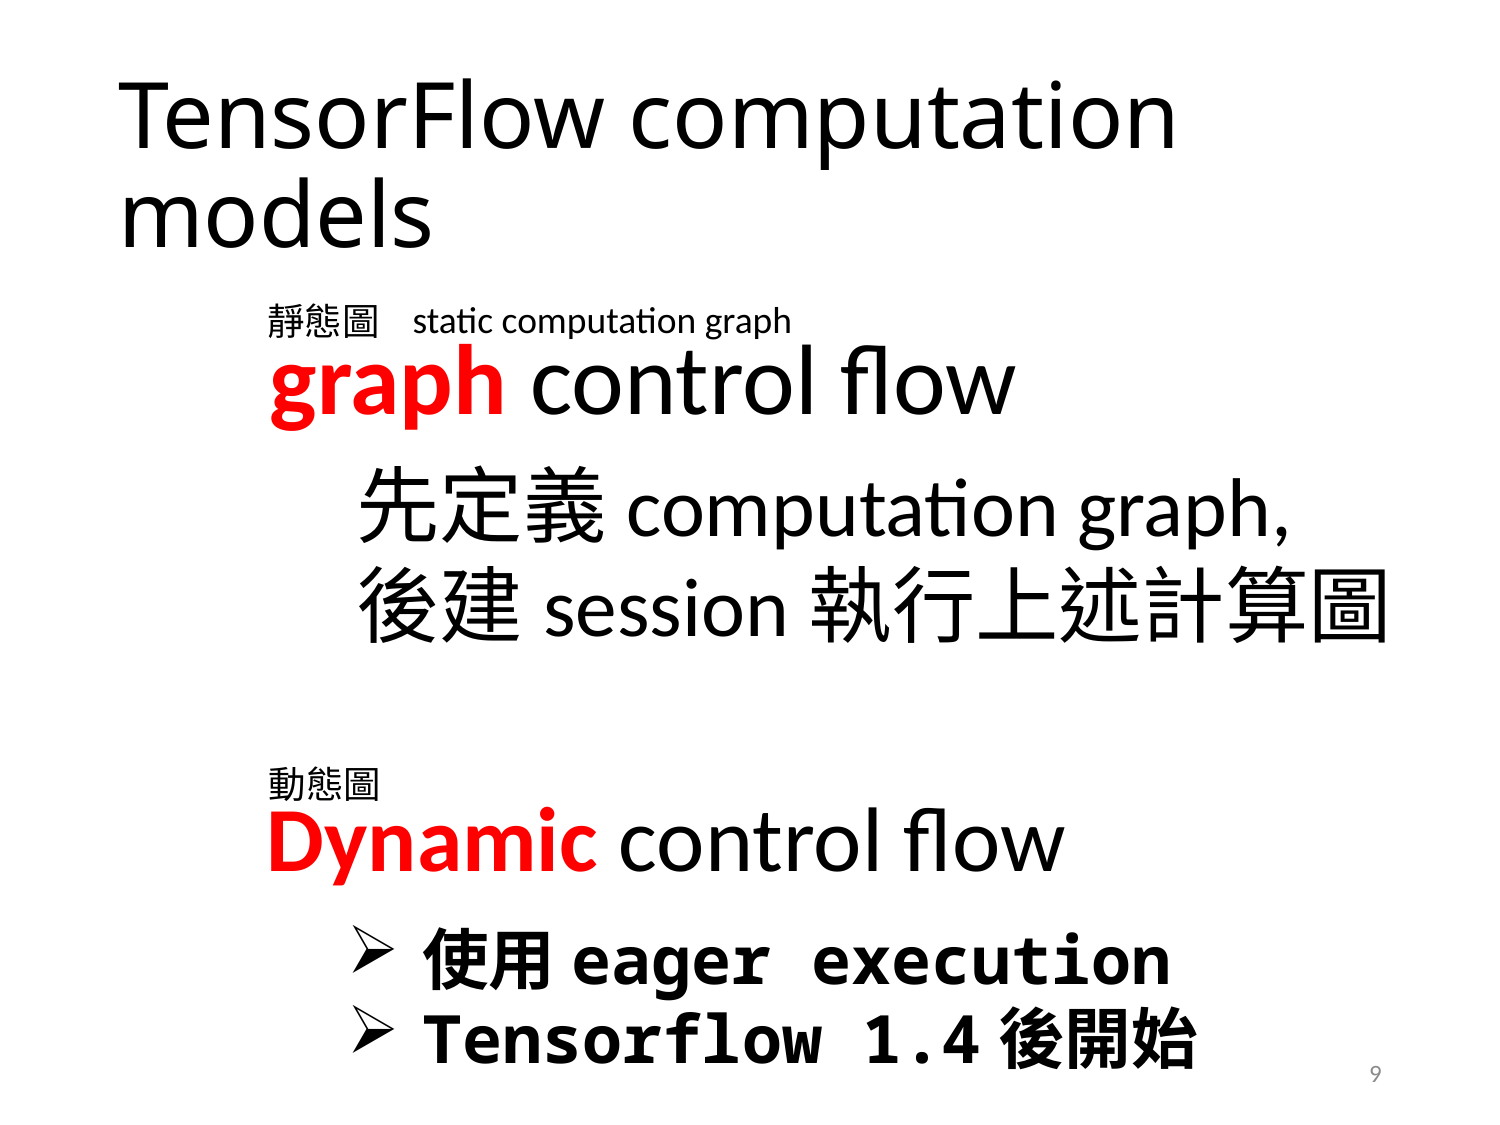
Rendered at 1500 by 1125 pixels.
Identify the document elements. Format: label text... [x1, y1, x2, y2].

text_box 動態圖 [253, 753, 396, 814]
text_box 先定義computation graph, 後建session執行上述計算圖 [342, 445, 1407, 661]
text_box 靜態圖 [252, 290, 395, 351]
text_box graph control flow [255, 307, 1033, 443]
text_box Dynamic control flow [251, 772, 1082, 897]
title TensorFlow computation models [103, 59, 1397, 278]
text_box static computation graph [397, 288, 808, 349]
slide_number 9 [1059, 1042, 1397, 1103]
text_box 使用eager execution Tensorflow 1.4後開始 [332, 910, 1214, 1085]
